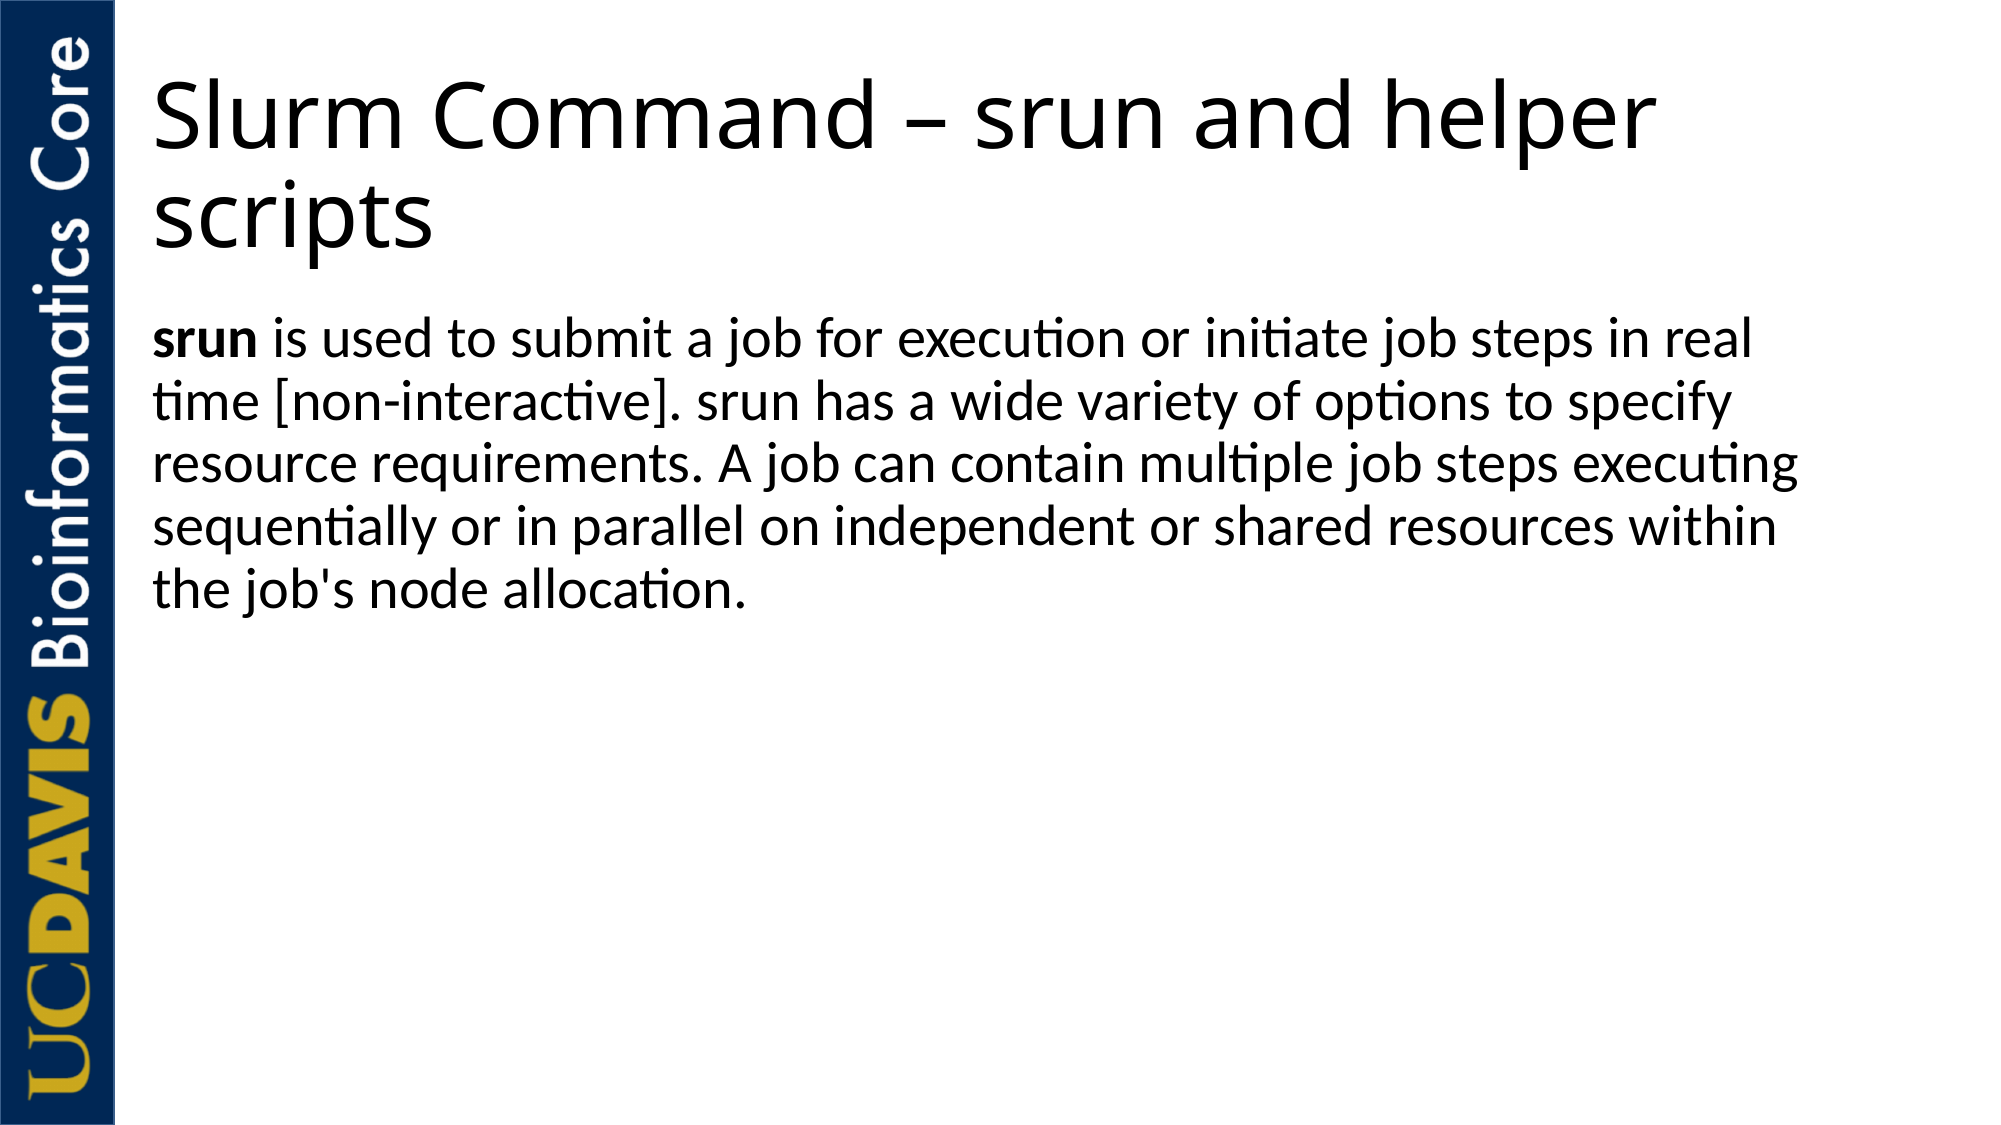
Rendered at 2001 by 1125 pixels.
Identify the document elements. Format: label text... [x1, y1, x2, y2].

list srun is used to submit a job for execution or initiate job steps in real time [non-interactive]. srun has a wide variety of options to specify resource requirements. A job can contain multiple job steps executing sequentially or in parallel on independent or shared resources within the job's node allocation. [137, 299, 1863, 1014]
picture [8, 0, 112, 1121]
title Slurm Command – srun and helper scripts [137, 59, 1863, 278]
